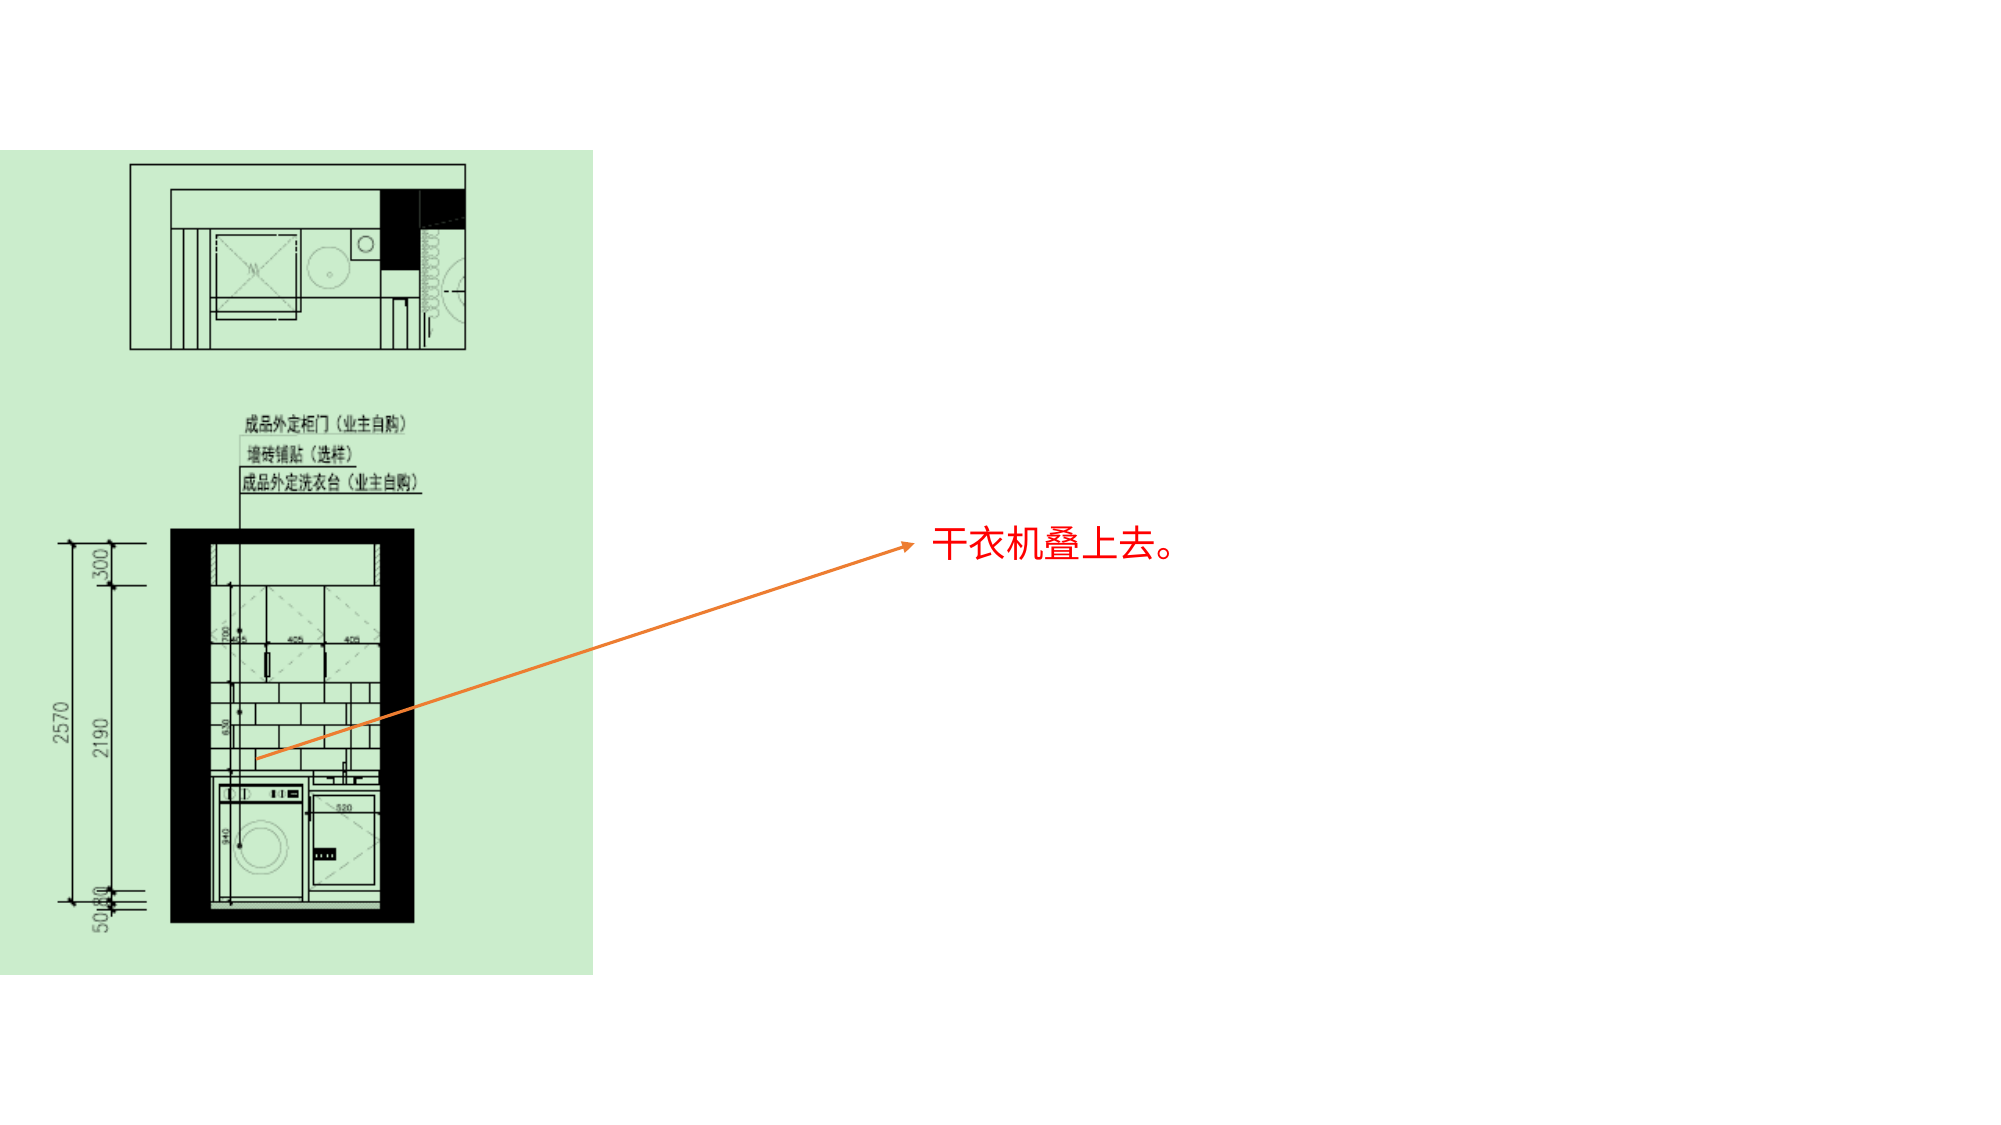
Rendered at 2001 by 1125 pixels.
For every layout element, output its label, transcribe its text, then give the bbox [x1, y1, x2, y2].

picture [0, 150, 593, 975]
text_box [256, 543, 915, 760]
text_box 干衣机叠上去。 [916, 512, 1209, 573]
